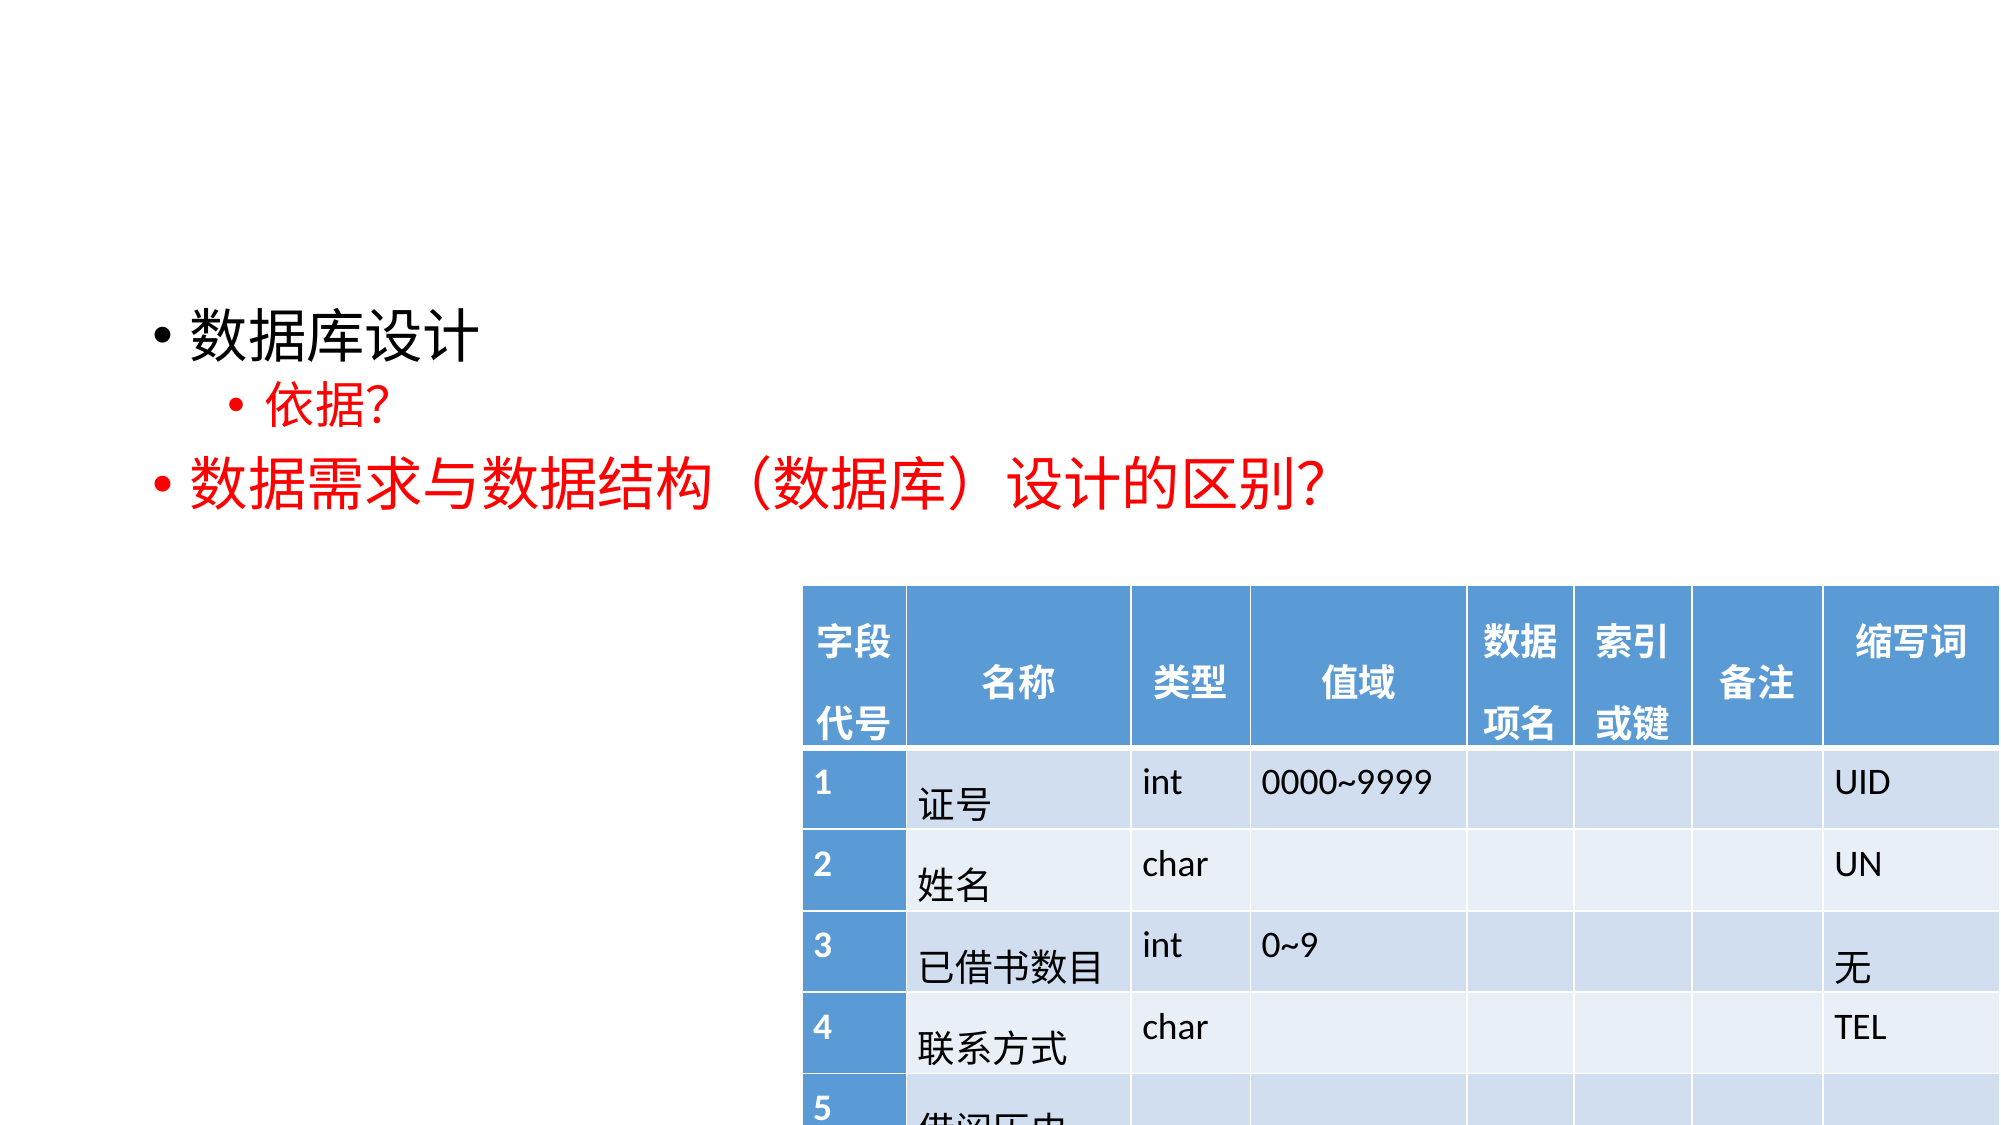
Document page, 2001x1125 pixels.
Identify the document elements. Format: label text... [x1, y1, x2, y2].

table_cell [1693, 830, 1822, 910]
table_cell 2 [803, 830, 906, 910]
table_cell [1575, 993, 1691, 1073]
table_cell 联系方式 [907, 993, 1130, 1073]
table_cell 3 [803, 912, 906, 991]
table_cell 0000~9999 [1251, 751, 1466, 828]
table_cell 借阅历史 [907, 1074, 1130, 1125]
table_cell [1132, 1074, 1250, 1125]
table_cell UN [1824, 830, 1999, 910]
table_cell [1575, 830, 1691, 910]
table_cell char [1132, 993, 1250, 1073]
table_header 类型 [1132, 586, 1250, 745]
table_cell [1575, 912, 1691, 991]
table_header 数据项名 [1468, 586, 1573, 745]
table_cell 1 [803, 751, 906, 828]
table_cell 无 [1824, 912, 1999, 991]
table_cell TEL [1824, 993, 1999, 1073]
table_cell [1824, 1074, 1999, 1125]
table_cell UID [1824, 751, 1999, 828]
table_cell [1251, 993, 1466, 1073]
table_cell [1693, 751, 1822, 828]
table_cell [1468, 830, 1573, 910]
table_cell [1693, 993, 1822, 1073]
table_cell [1468, 912, 1573, 991]
table_cell [1575, 751, 1691, 828]
table_header 值域 [1251, 586, 1466, 745]
table_header 备注 [1693, 586, 1822, 745]
table_cell 姓名 [907, 830, 1130, 910]
table_cell [1468, 993, 1573, 1073]
table_cell int [1132, 751, 1250, 828]
table_cell [1575, 1074, 1691, 1125]
table_header 字段代号 [803, 586, 906, 745]
list 数据库设计 依据？ 数据需求与数据结构（数据库）设计的区别？ [137, 299, 1863, 1014]
table_cell [1251, 830, 1466, 910]
table_cell [1468, 1074, 1573, 1125]
table_cell 5 [803, 1074, 906, 1125]
table_cell [1693, 912, 1822, 991]
table_cell int [1132, 912, 1250, 991]
table_header 索引或键 [1575, 586, 1691, 745]
table_header 名称 [907, 586, 1130, 745]
table_cell 0~9 [1251, 912, 1466, 991]
table_cell char [1132, 830, 1250, 910]
table_cell [1251, 1074, 1466, 1125]
table_cell [1693, 1074, 1822, 1125]
table_cell 已借书数目 [907, 912, 1130, 991]
table_cell 4 [803, 993, 906, 1073]
table_header 缩写词 [1824, 586, 1999, 745]
table_cell [1468, 751, 1573, 828]
table_cell 证号 [907, 751, 1130, 828]
